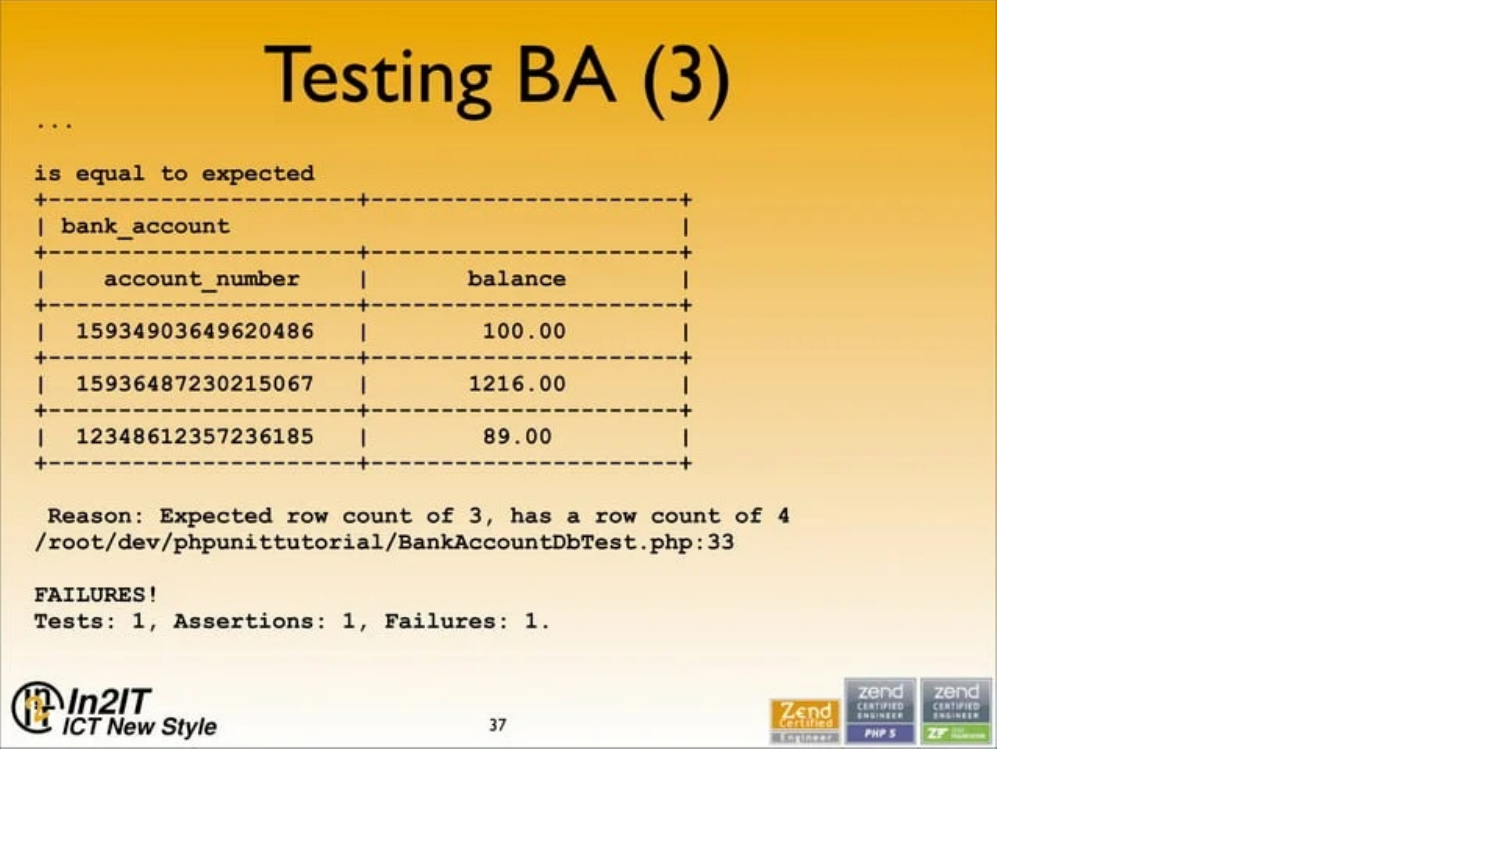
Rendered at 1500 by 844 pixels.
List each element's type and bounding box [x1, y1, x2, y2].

picture [0, 0, 997, 749]
